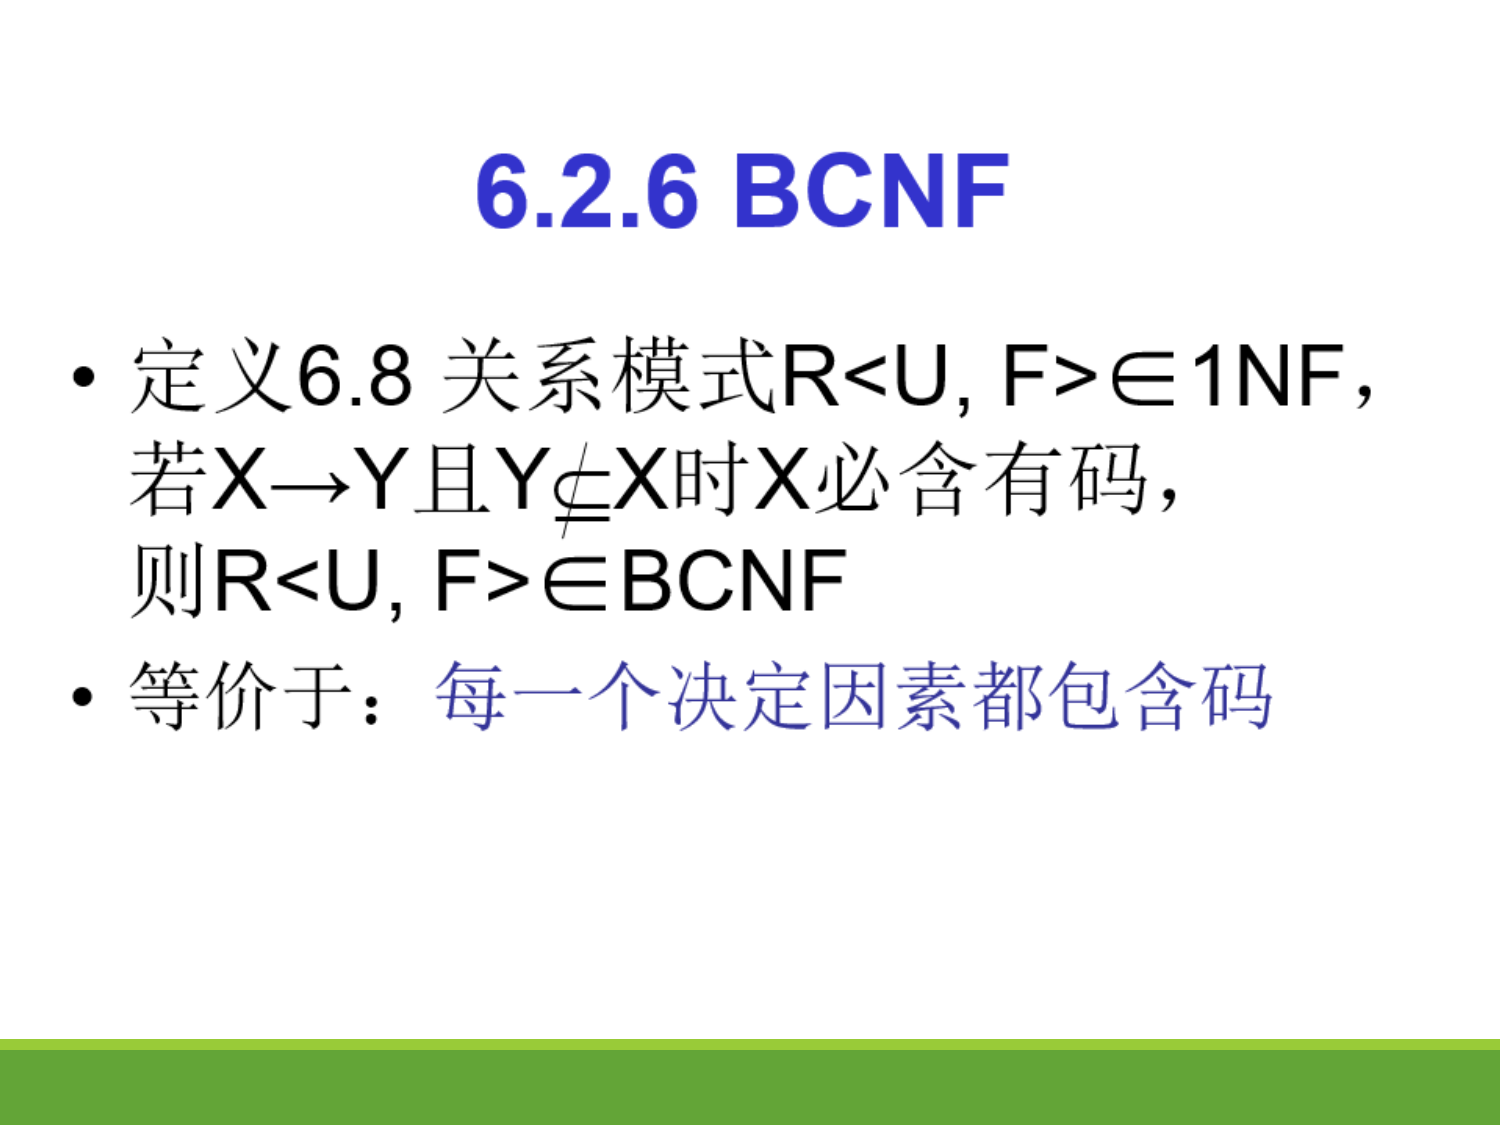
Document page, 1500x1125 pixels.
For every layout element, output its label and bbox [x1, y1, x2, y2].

picture [24, 74, 1446, 834]
